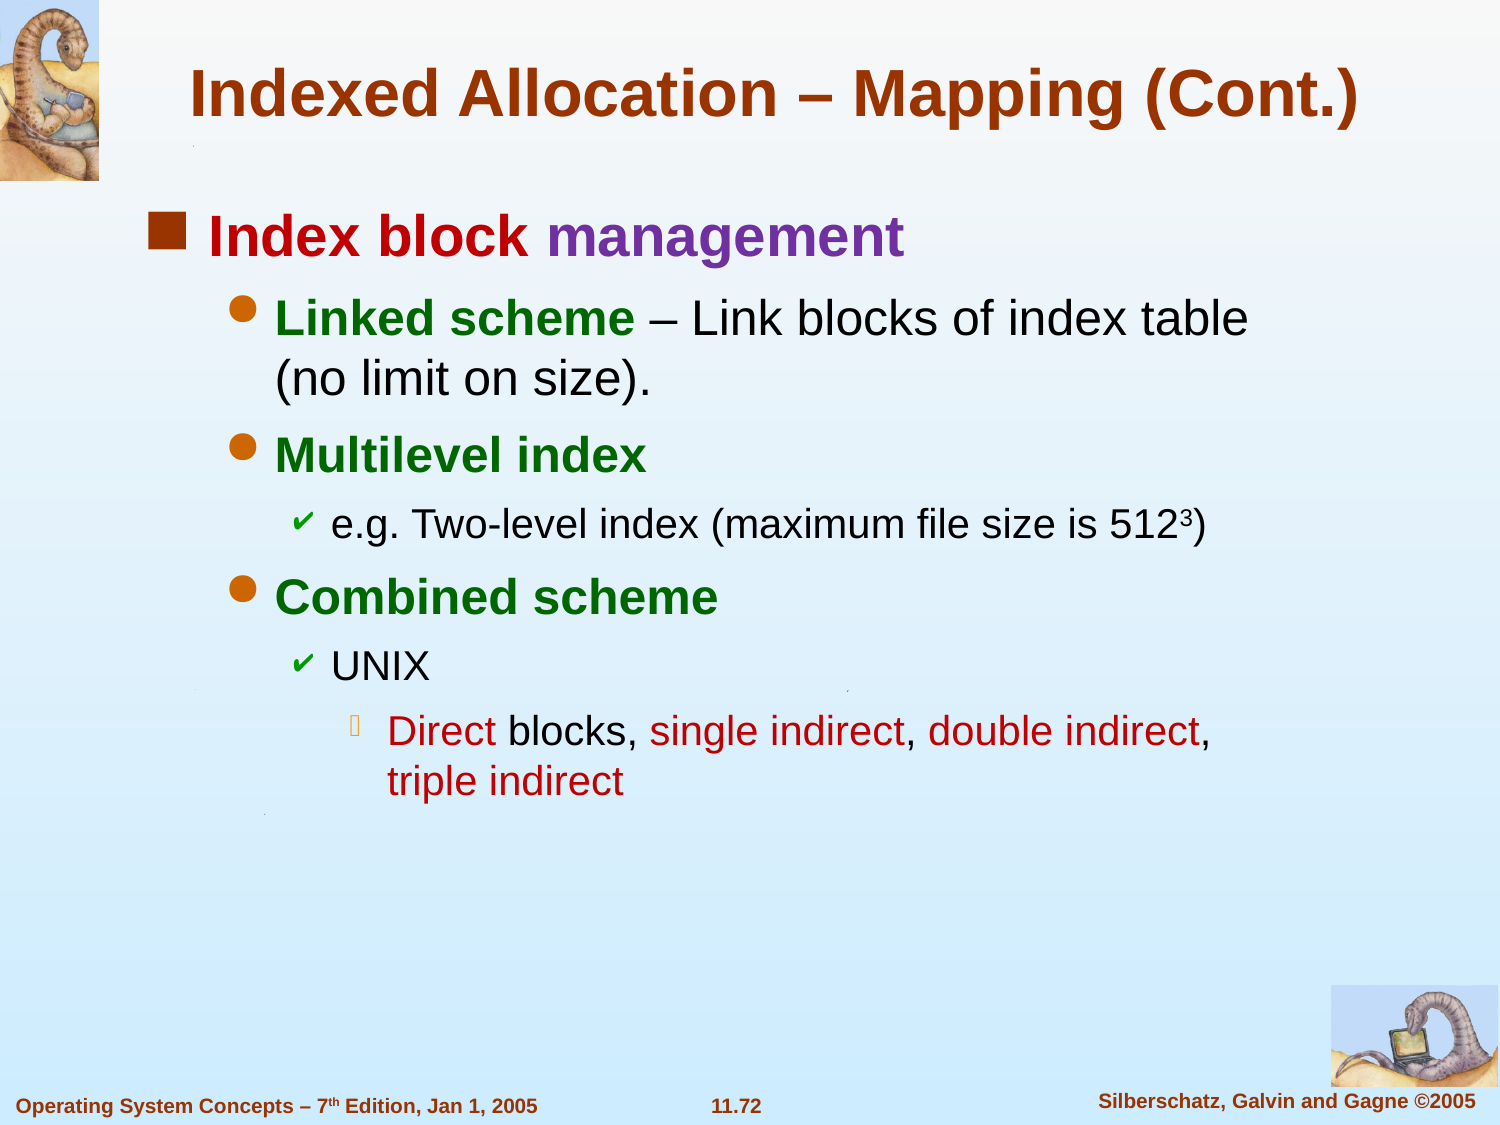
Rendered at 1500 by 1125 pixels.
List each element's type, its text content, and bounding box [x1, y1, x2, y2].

title Indexed Allocation – Mapping (Cont.) [112, 37, 1438, 138]
list Index block management Linked scheme – Link blocks of index table (no limit on size). Multilevel index e.g. Two-level index (maximum file size is 5123) Combined scheme UNIX Direct blocks, single indirect, double indirect, triple indirect [137, 190, 1326, 997]
picture [1331, 985, 1498, 1087]
picture [0, 0, 99, 181]
